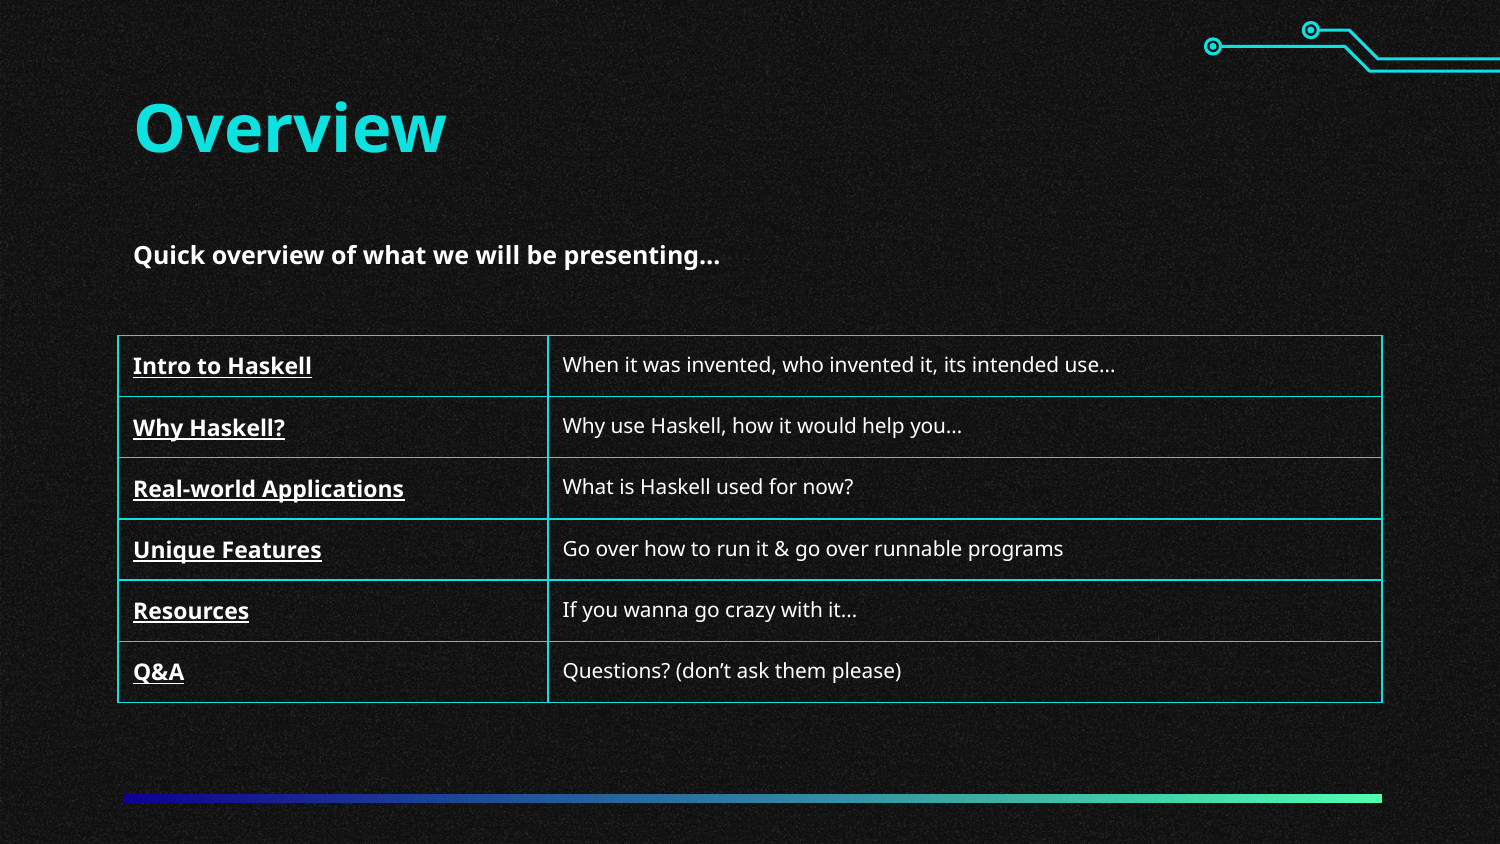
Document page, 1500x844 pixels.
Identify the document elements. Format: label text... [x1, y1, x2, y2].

table_cell Unique Features [119, 520, 547, 579]
title Overview [118, 88, 1382, 164]
table_cell What is Haskell used for now? [549, 458, 1381, 518]
list Quick overview of what we will be presenting… [118, 212, 1382, 298]
table_header Intro to Haskell [119, 336, 547, 396]
table_cell Resources [119, 581, 547, 641]
table_cell Why Haskell? [119, 397, 547, 457]
table_cell Questions? (don’t ask them please) [549, 642, 1381, 702]
table_cell Why use Haskell, how it would help you… [549, 397, 1381, 457]
table_header When it was invented, who invented it, its intended use… [549, 336, 1381, 396]
table_cell Real-world Applications [119, 458, 547, 518]
table_cell Go over how to run it & go over runnable programs [549, 520, 1381, 579]
text_box [123, 794, 1382, 803]
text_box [1205, 22, 1500, 72]
table_cell Q&A [119, 642, 547, 702]
table_cell If you wanna go crazy with it… [549, 581, 1381, 641]
